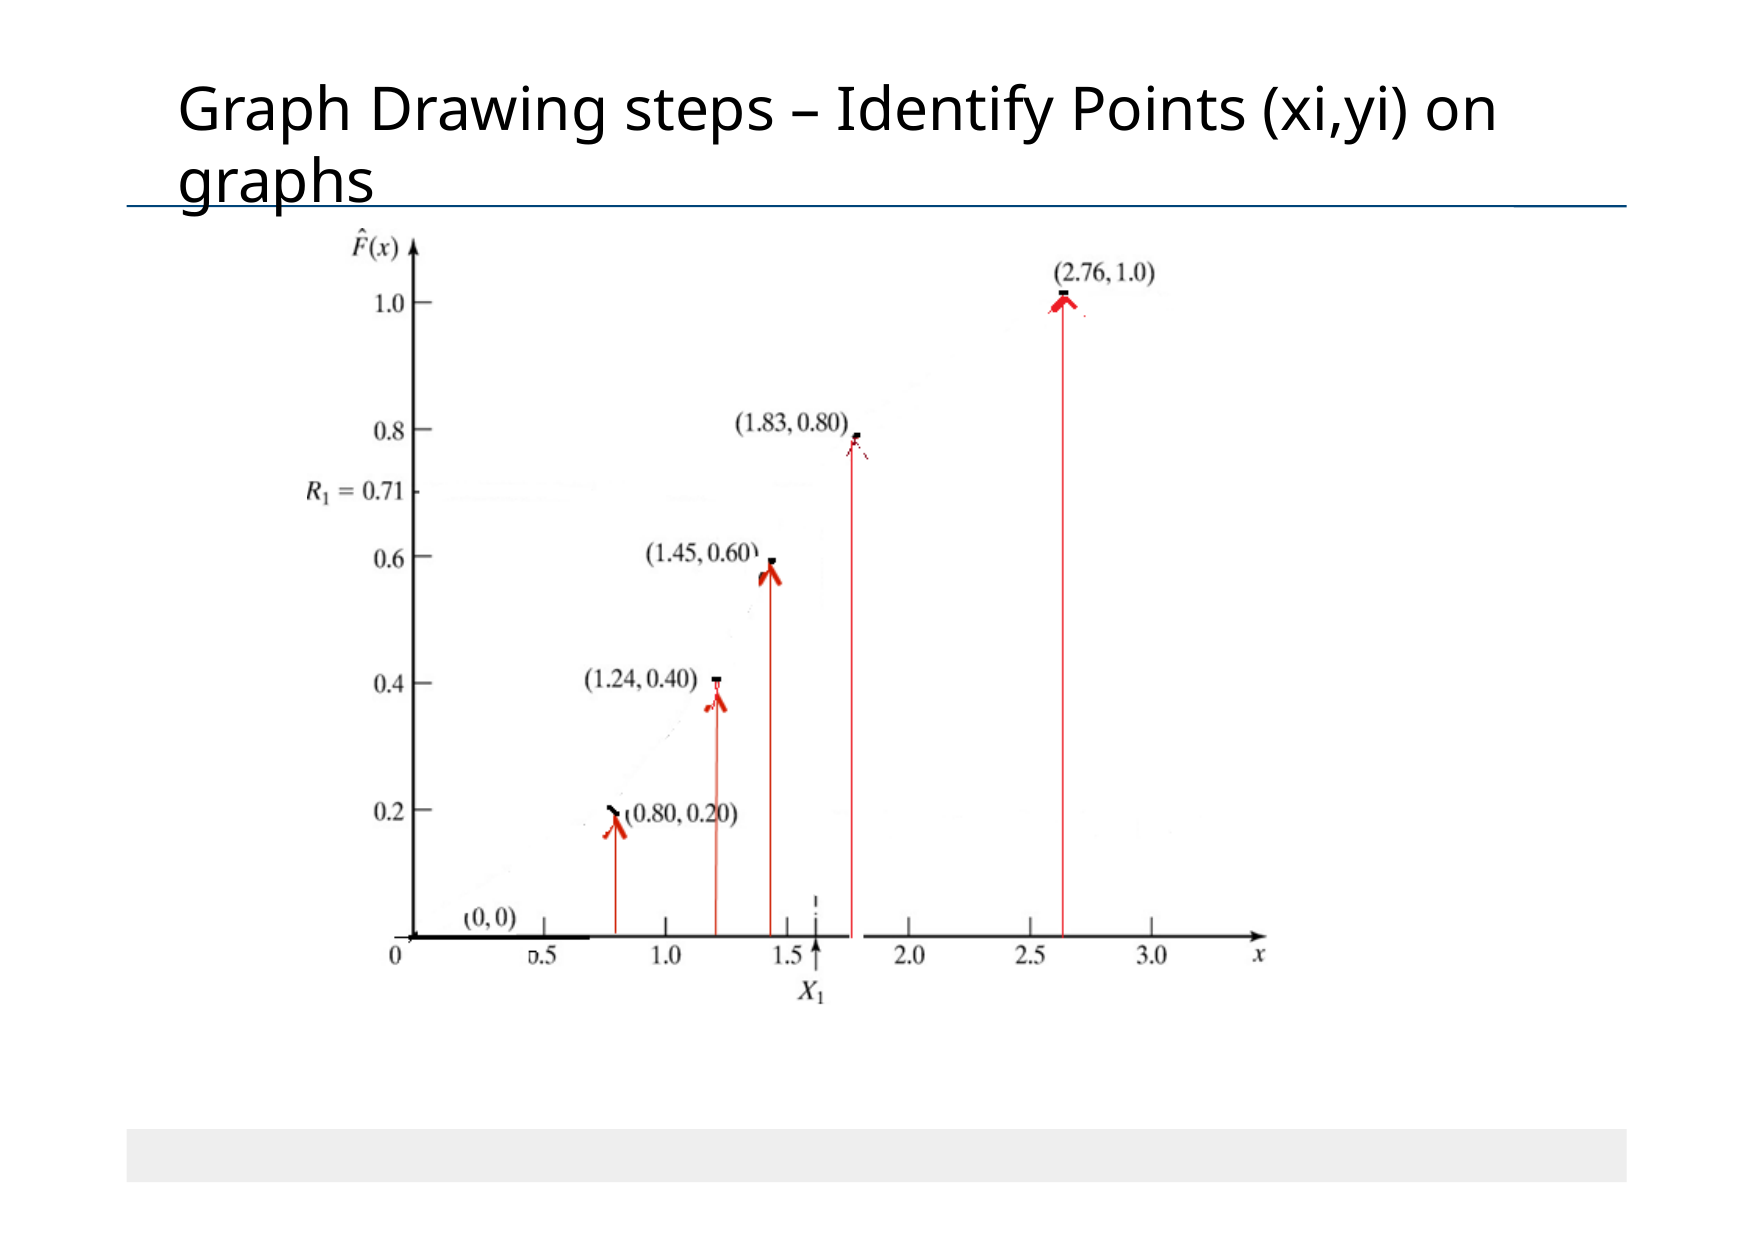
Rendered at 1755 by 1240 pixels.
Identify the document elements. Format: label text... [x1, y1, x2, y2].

title Graph Drawing steps – Identify Points (xi,yi) on graphs [177, 69, 1593, 217]
picture [307, 228, 1447, 1012]
